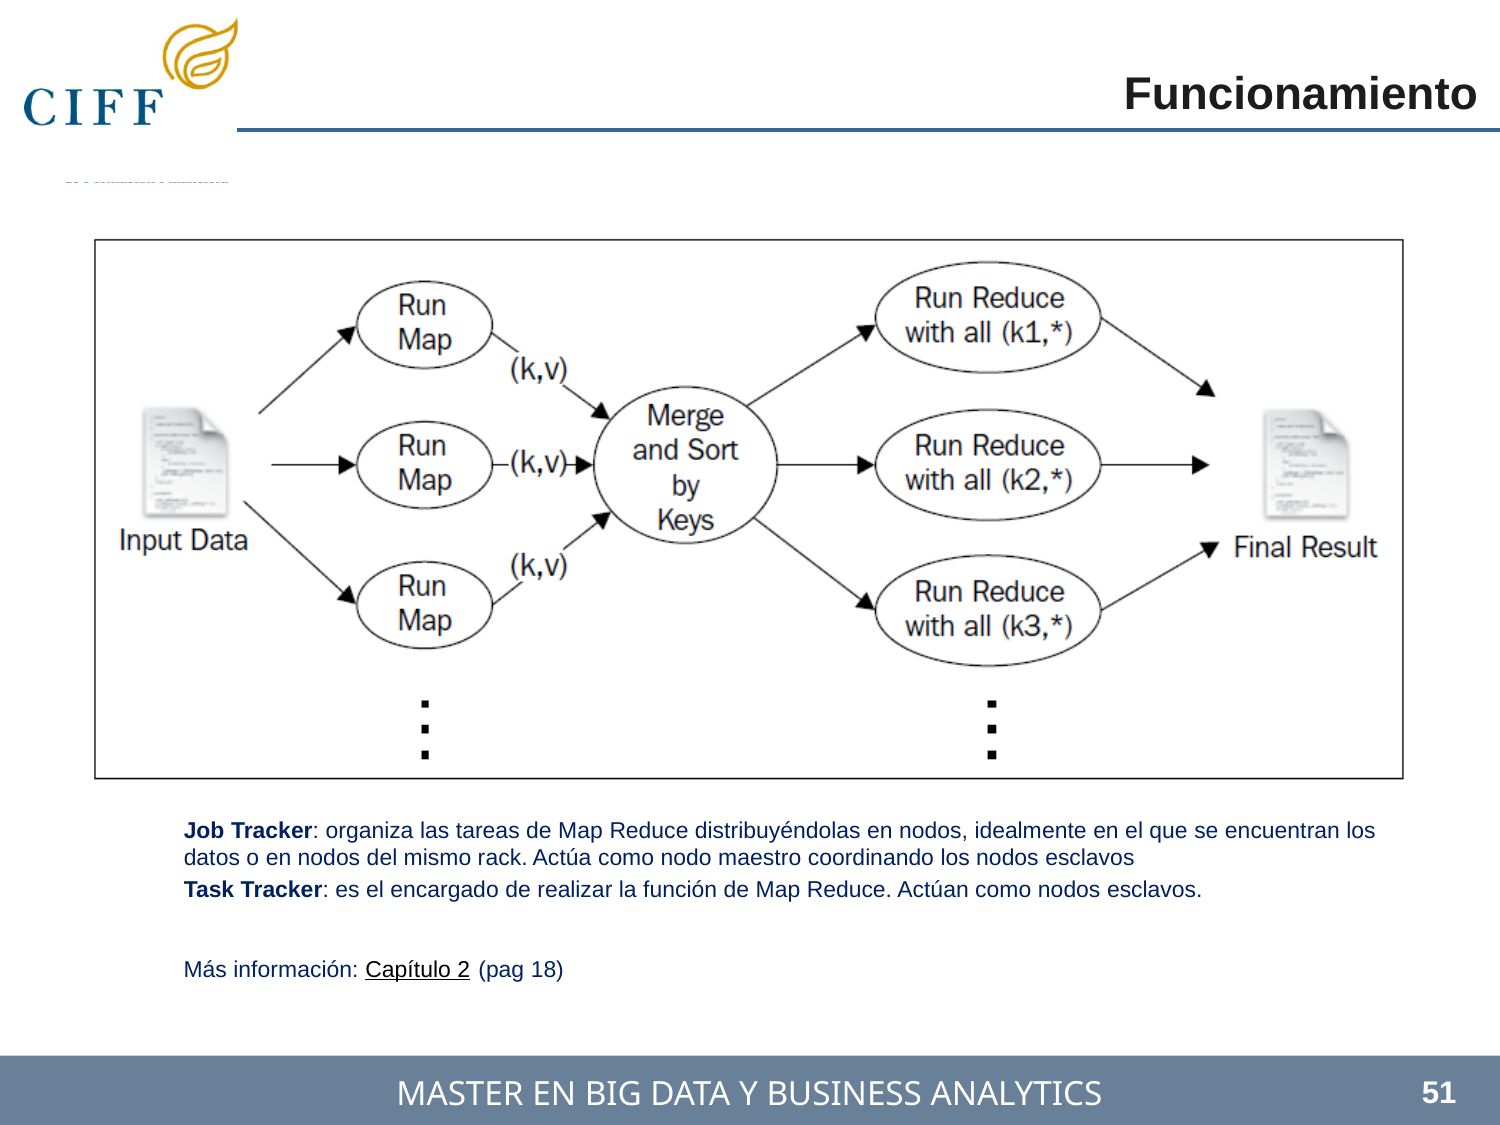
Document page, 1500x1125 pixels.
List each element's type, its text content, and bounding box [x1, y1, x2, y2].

list Job Tracker: organiza las tareas de Map Reduce distribuyéndolas en nodos, idealmente en el que se encuentran los datos o en nodos del mismo rack. Actúa como nodo maestro coordinando los nodos esclavos Task Tracker: es el encargado de realizar la función de Map Reduce. Actúan como nodos esclavos. [112, 809, 1422, 927]
text_box ‹#› [1385, 1064, 1493, 1121]
text_box Más información: Capítulo 2 (pag 18) [112, 940, 863, 1017]
text_box Funcionamiento [260, 55, 1493, 244]
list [73, 225, 1432, 801]
picture [24, 17, 238, 129]
